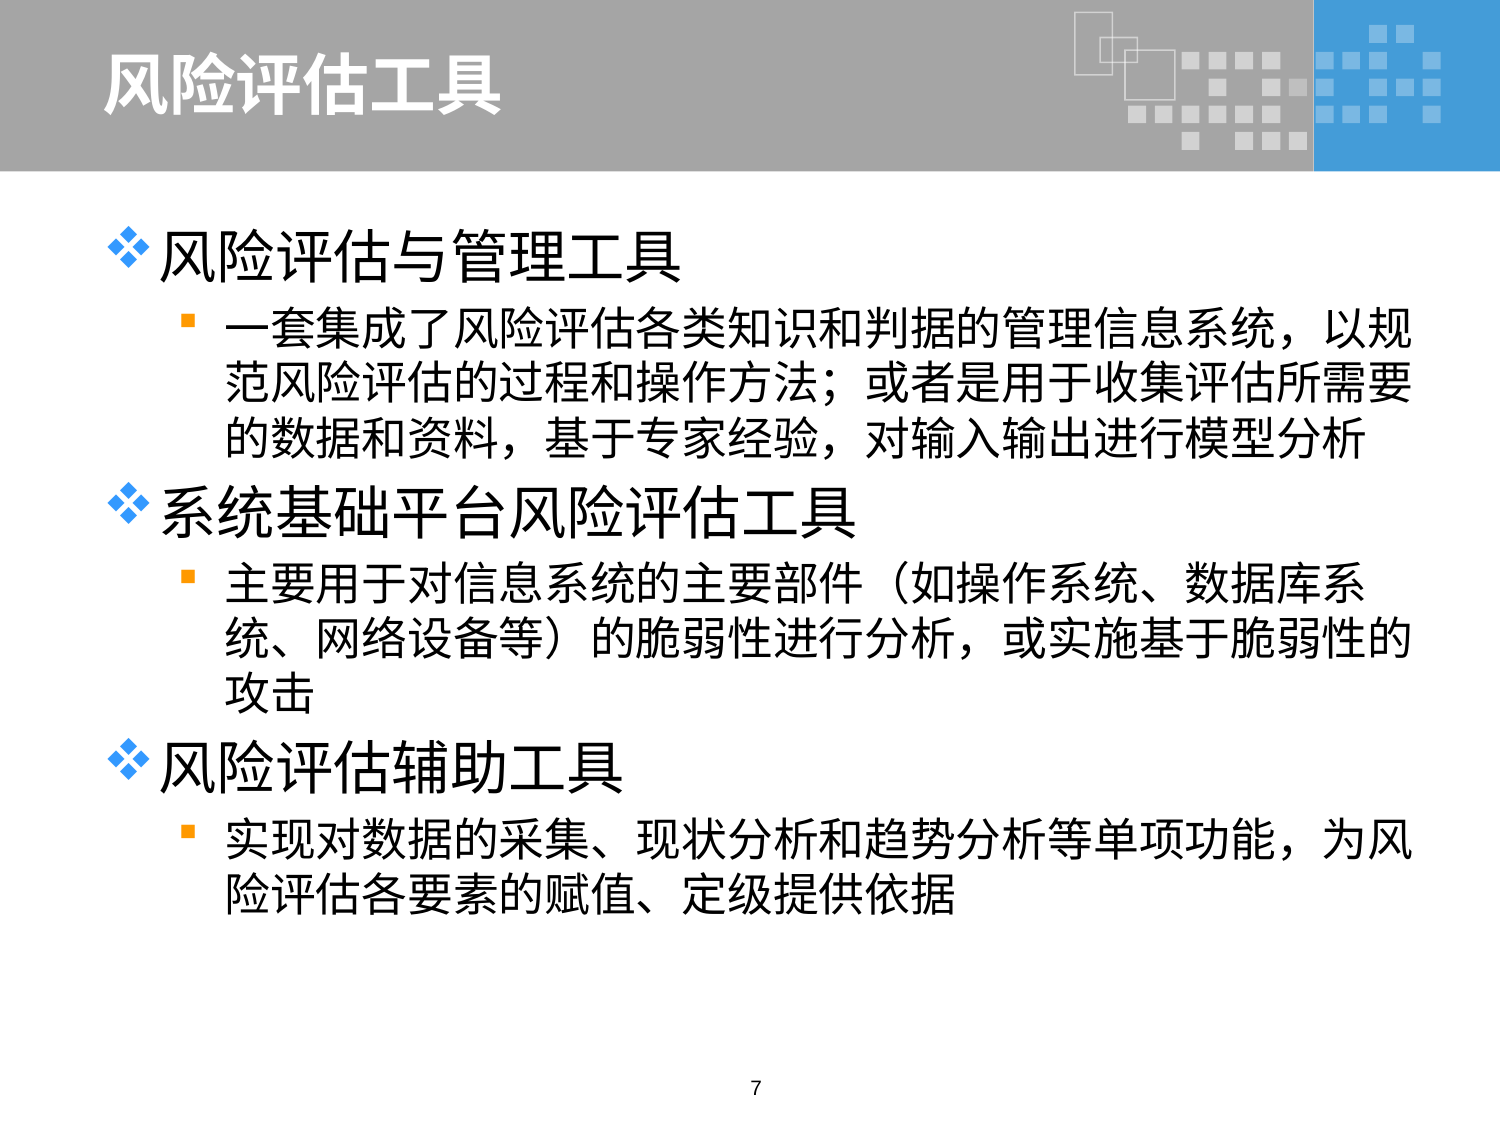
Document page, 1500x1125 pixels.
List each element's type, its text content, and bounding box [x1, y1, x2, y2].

slide_number 7 [687, 1066, 826, 1111]
title 风险评估工具 [87, 42, 1252, 123]
list 风险评估与管理工具 一套集成了风险评估各类知识和判据的管理信息系统，以规范风险评估的过程和操作方法；或者是用于收集评估所需要的数据和资料，基于专家经验，对输入输出进行模型分析 系统基础平台风险评估工具 主要用于对信息系统的主要部件（如操作系统、数据库系统、网络设备等）的脆弱性进行分析，或实施基于脆弱性的攻击 风险评估辅助工具 实现对数据的采集、现状分析和趋势分析等单项功能，为风险评估各要素的赋值、定级提供依据 [87, 212, 1432, 1050]
